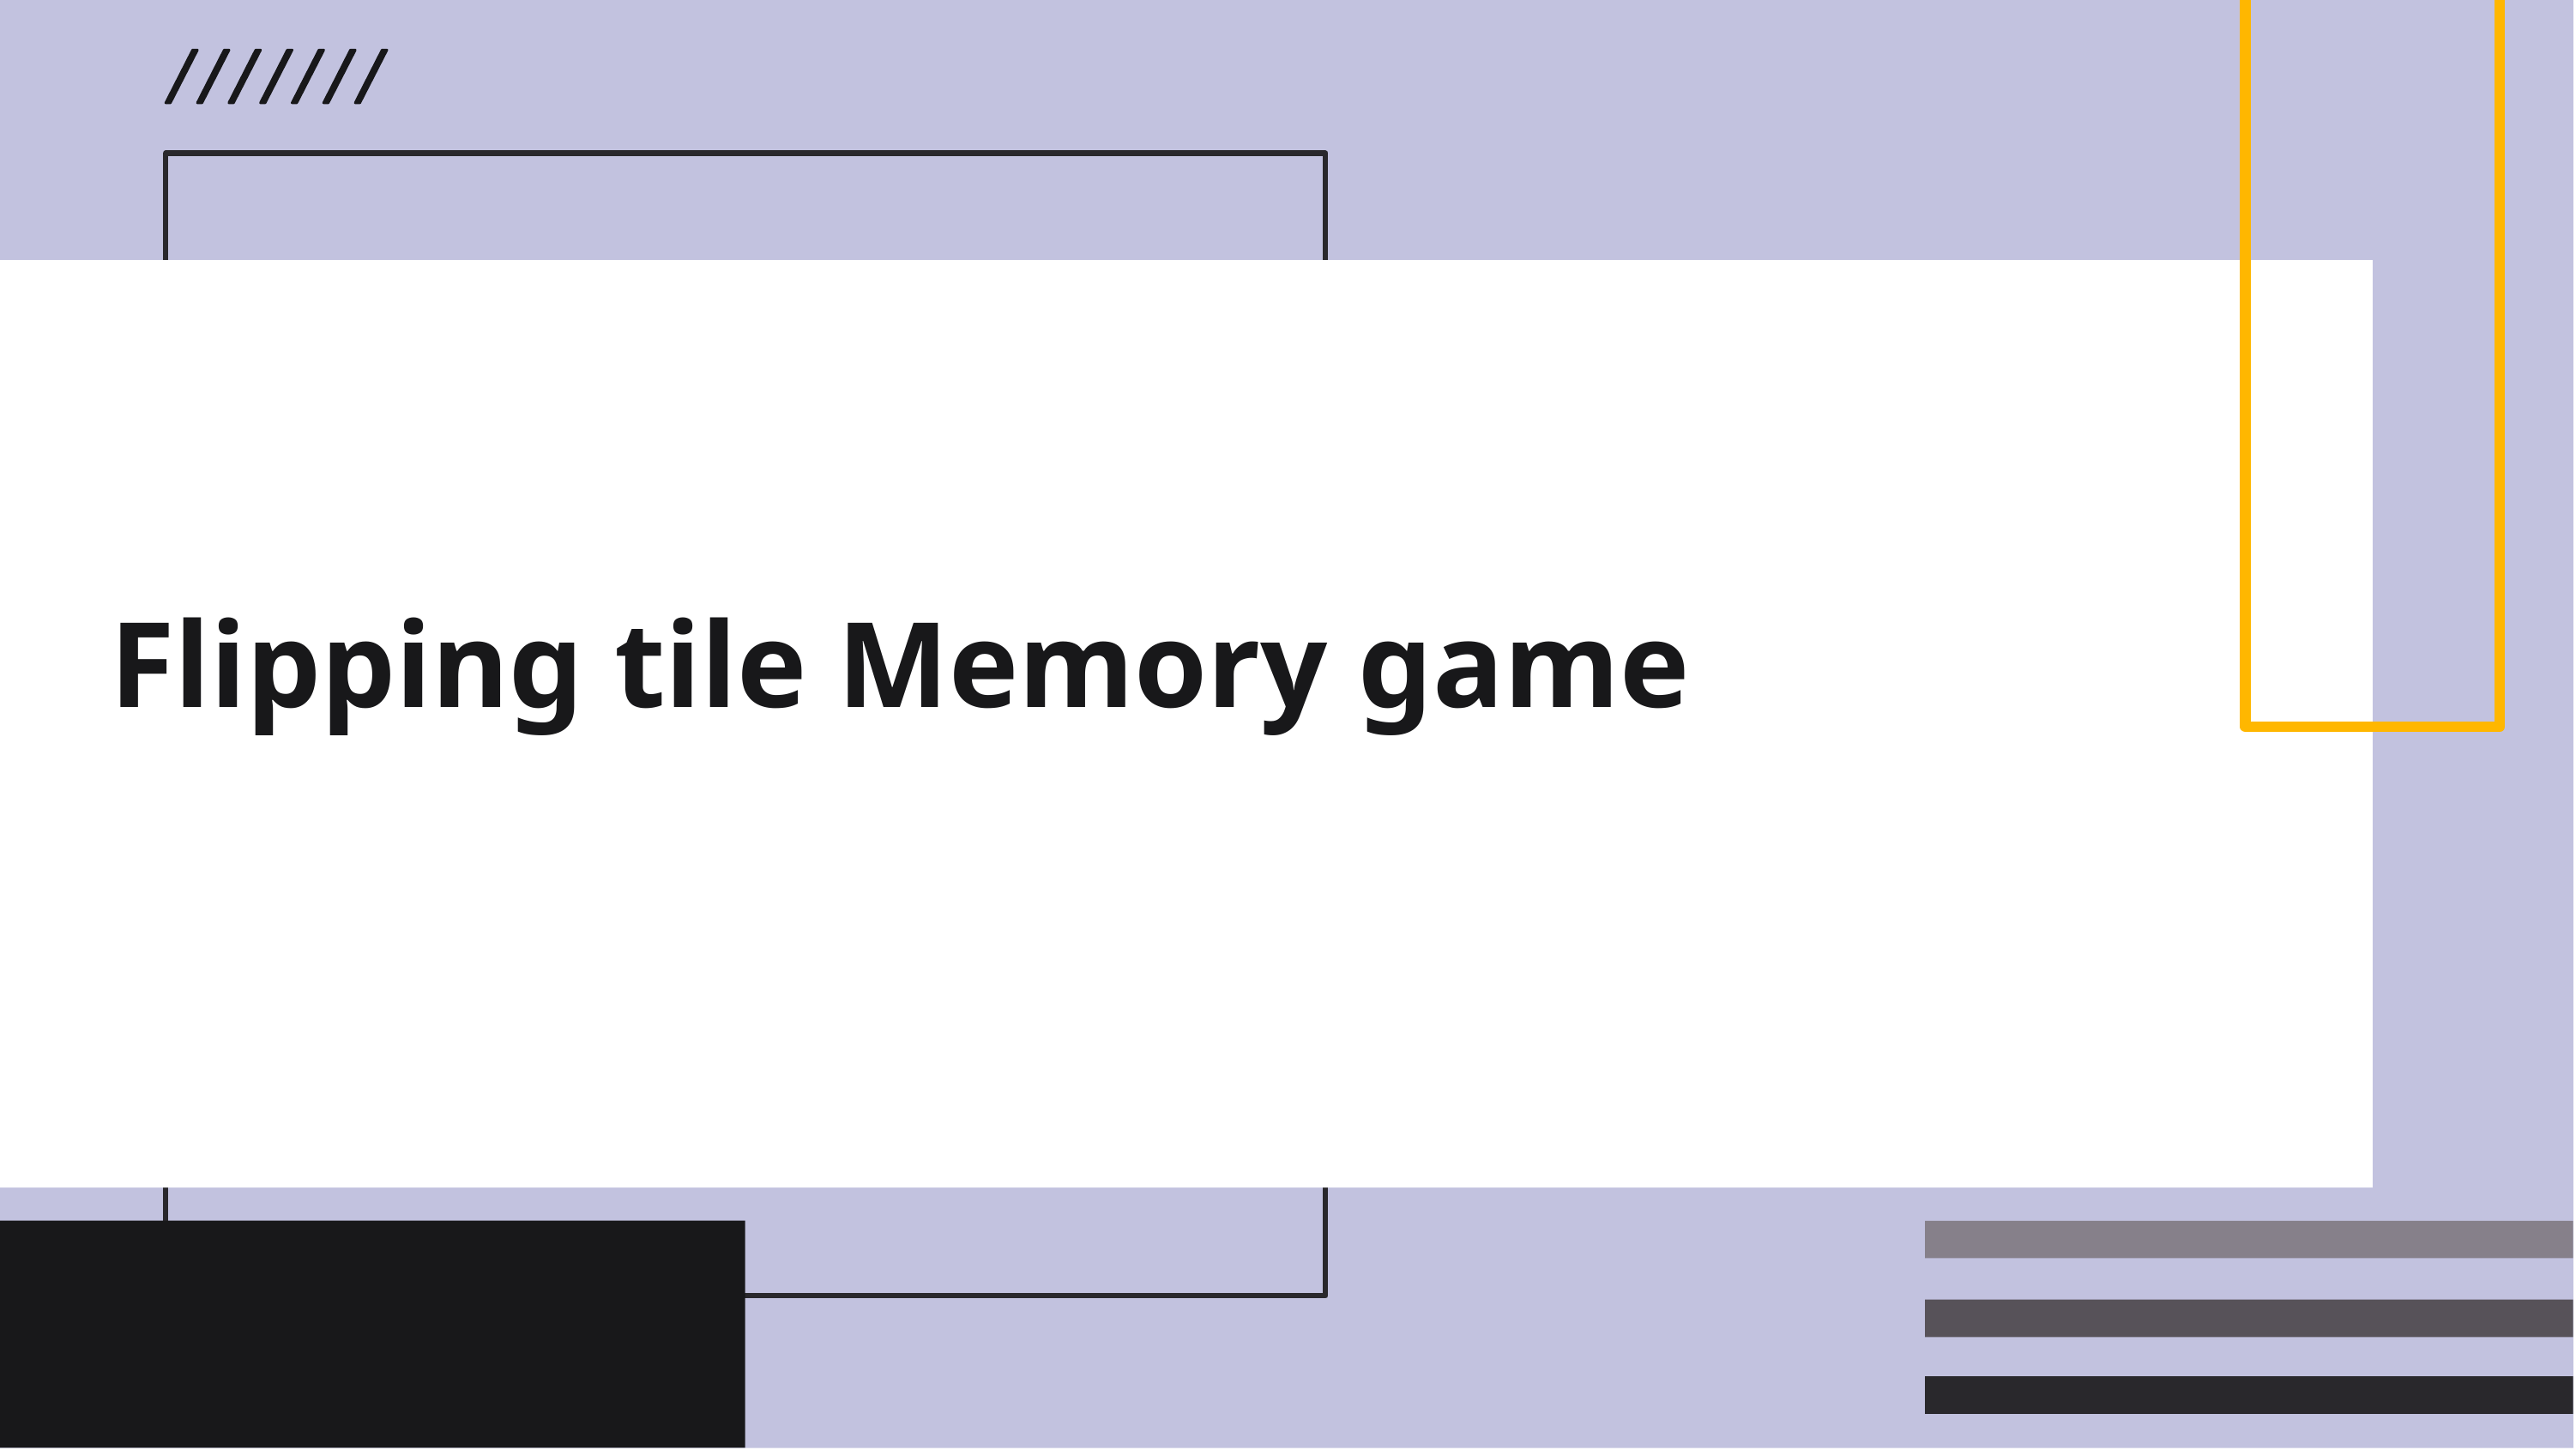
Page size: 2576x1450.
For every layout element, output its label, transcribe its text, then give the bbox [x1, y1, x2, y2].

text_box [0, 1220, 745, 1448]
text_box [1925, 1220, 2573, 1259]
text_box [1925, 1376, 2573, 1414]
text_box [2245, 0, 2501, 727]
title Flipping tile Memory game [108, 588, 1716, 873]
text_box [1925, 1299, 2573, 1338]
